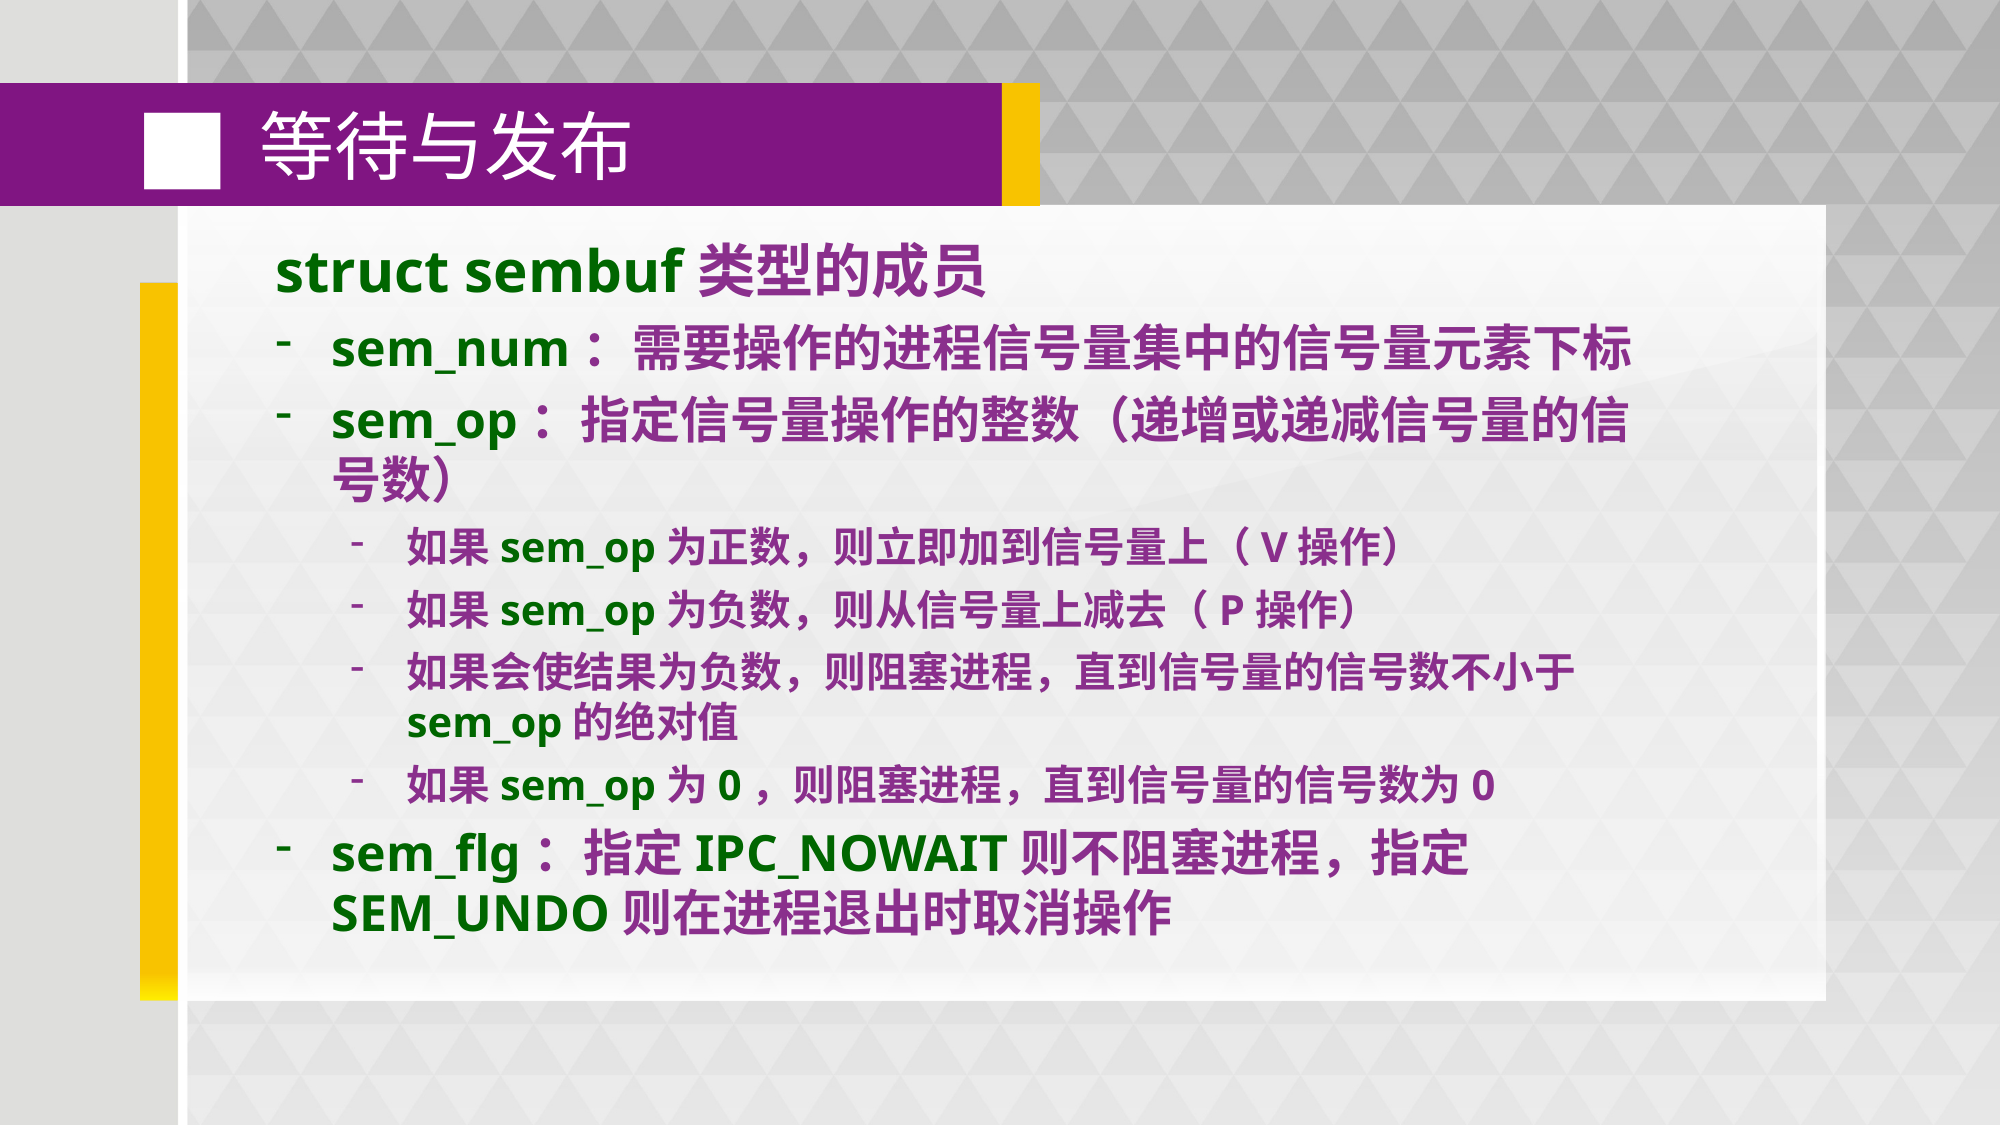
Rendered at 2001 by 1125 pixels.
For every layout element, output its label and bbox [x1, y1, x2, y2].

picture [0, 0, 2000, 1125]
text_box [120, 69, 652, 206]
